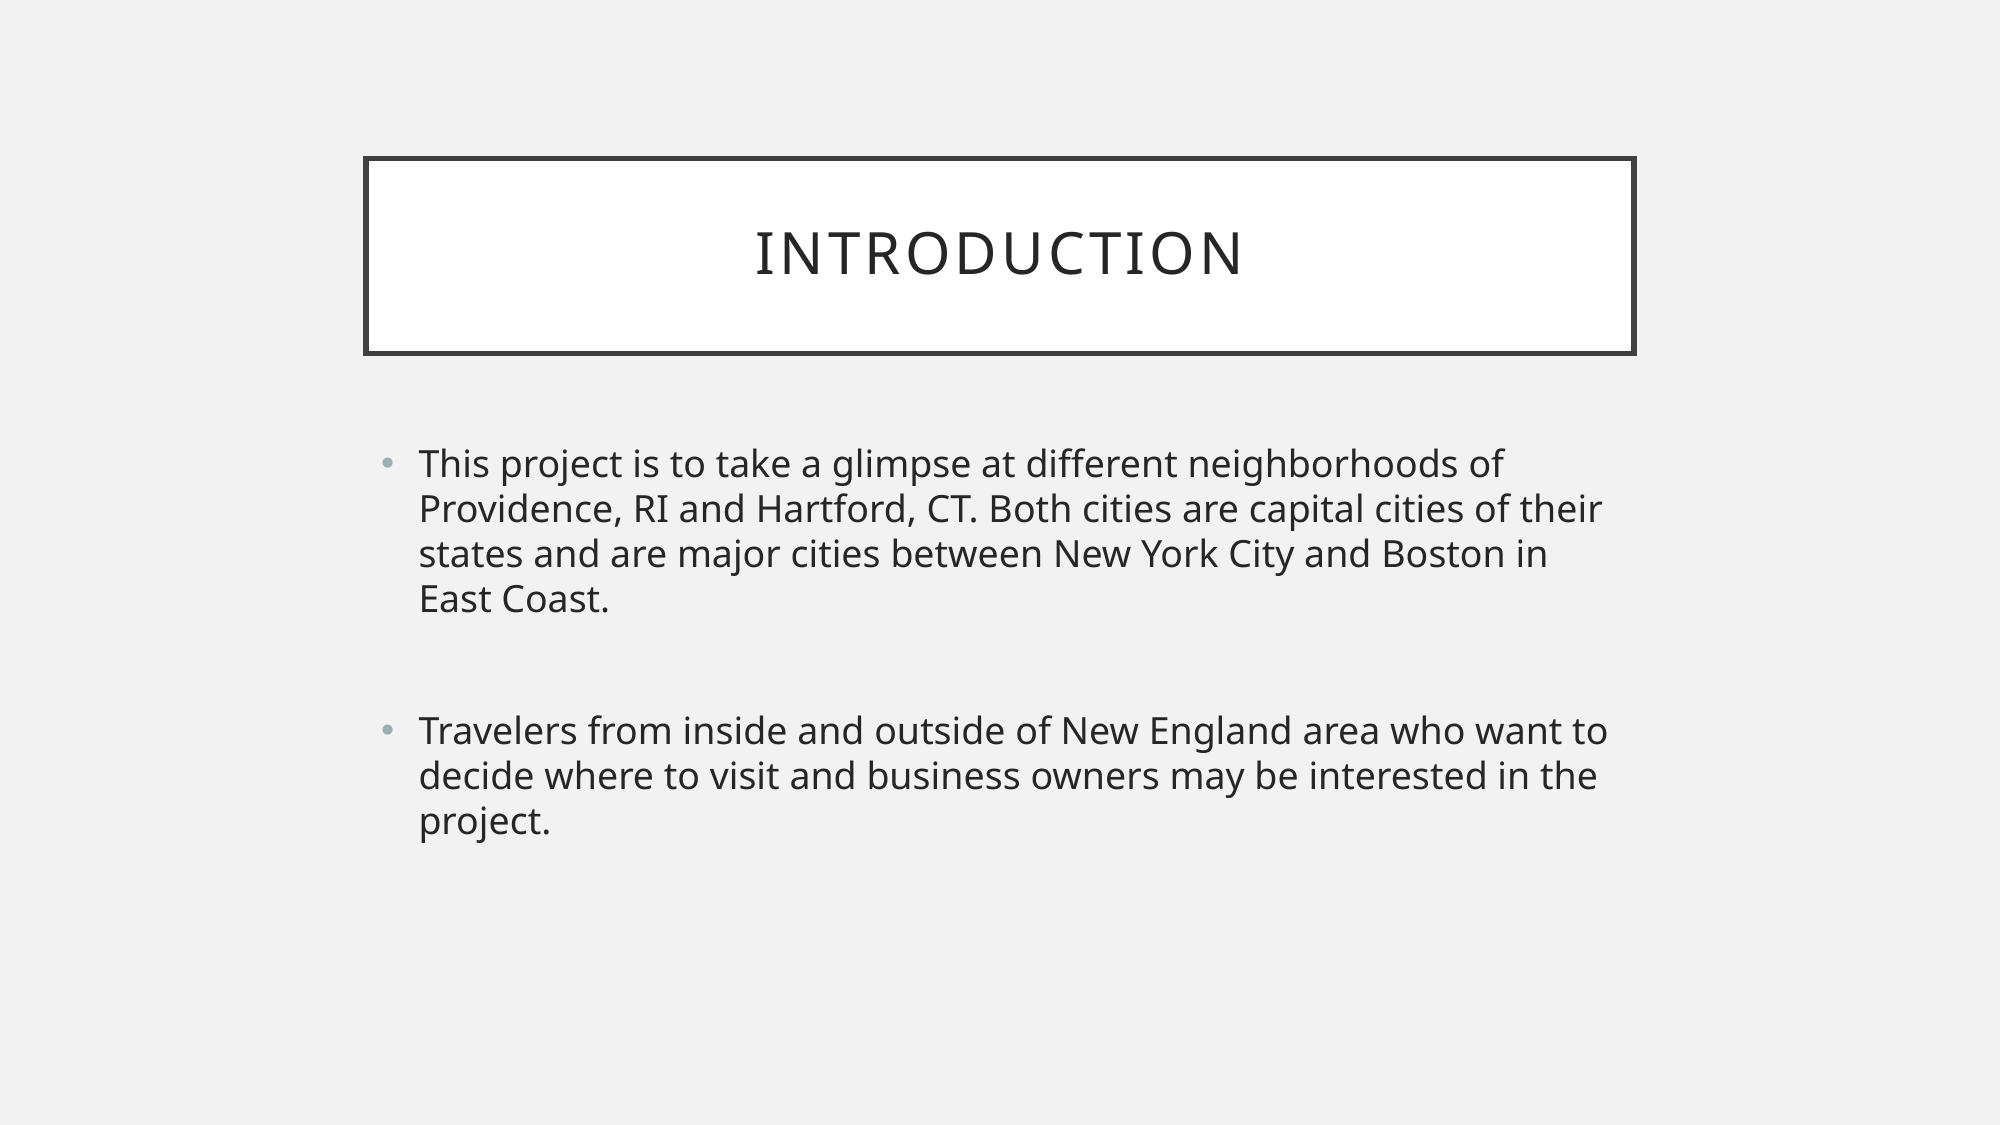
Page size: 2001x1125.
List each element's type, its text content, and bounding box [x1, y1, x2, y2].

list This project is to take a glimpse at different neighborhoods of Providence, RI and Hartford, CT. Both cities are capital cities of their states and are major cities between New York City and Boston in East Coast. Travelers from inside and outside of New England area who want to decide where to visit and business owners may be interested in the project. [366, 432, 1634, 942]
title Introduction [363, 156, 1637, 356]
